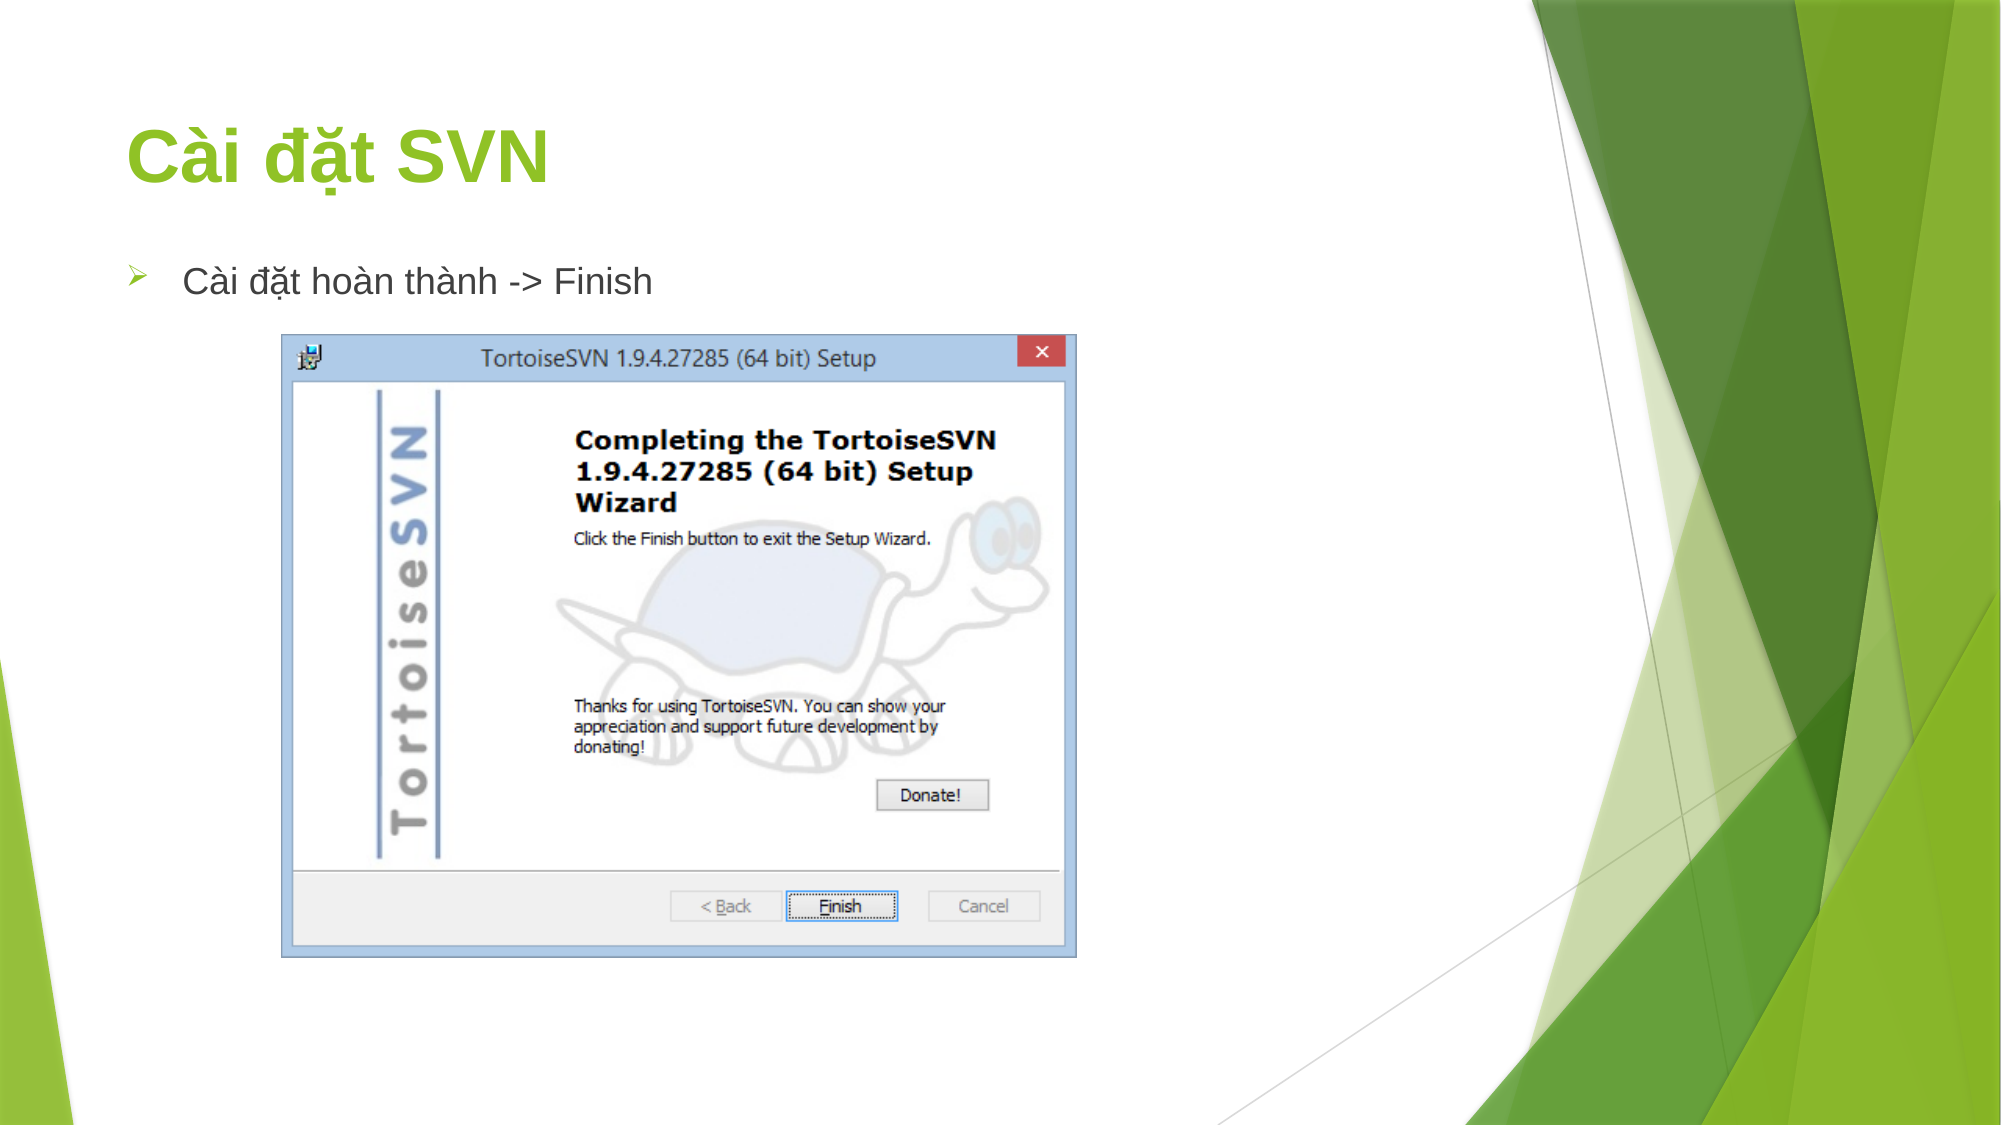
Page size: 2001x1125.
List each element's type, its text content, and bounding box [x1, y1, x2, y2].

picture [280, 333, 1078, 959]
title Cài đặt SVN [111, 99, 1522, 249]
list Cài đặt hoàn thành -> Finish [111, 249, 1522, 887]
